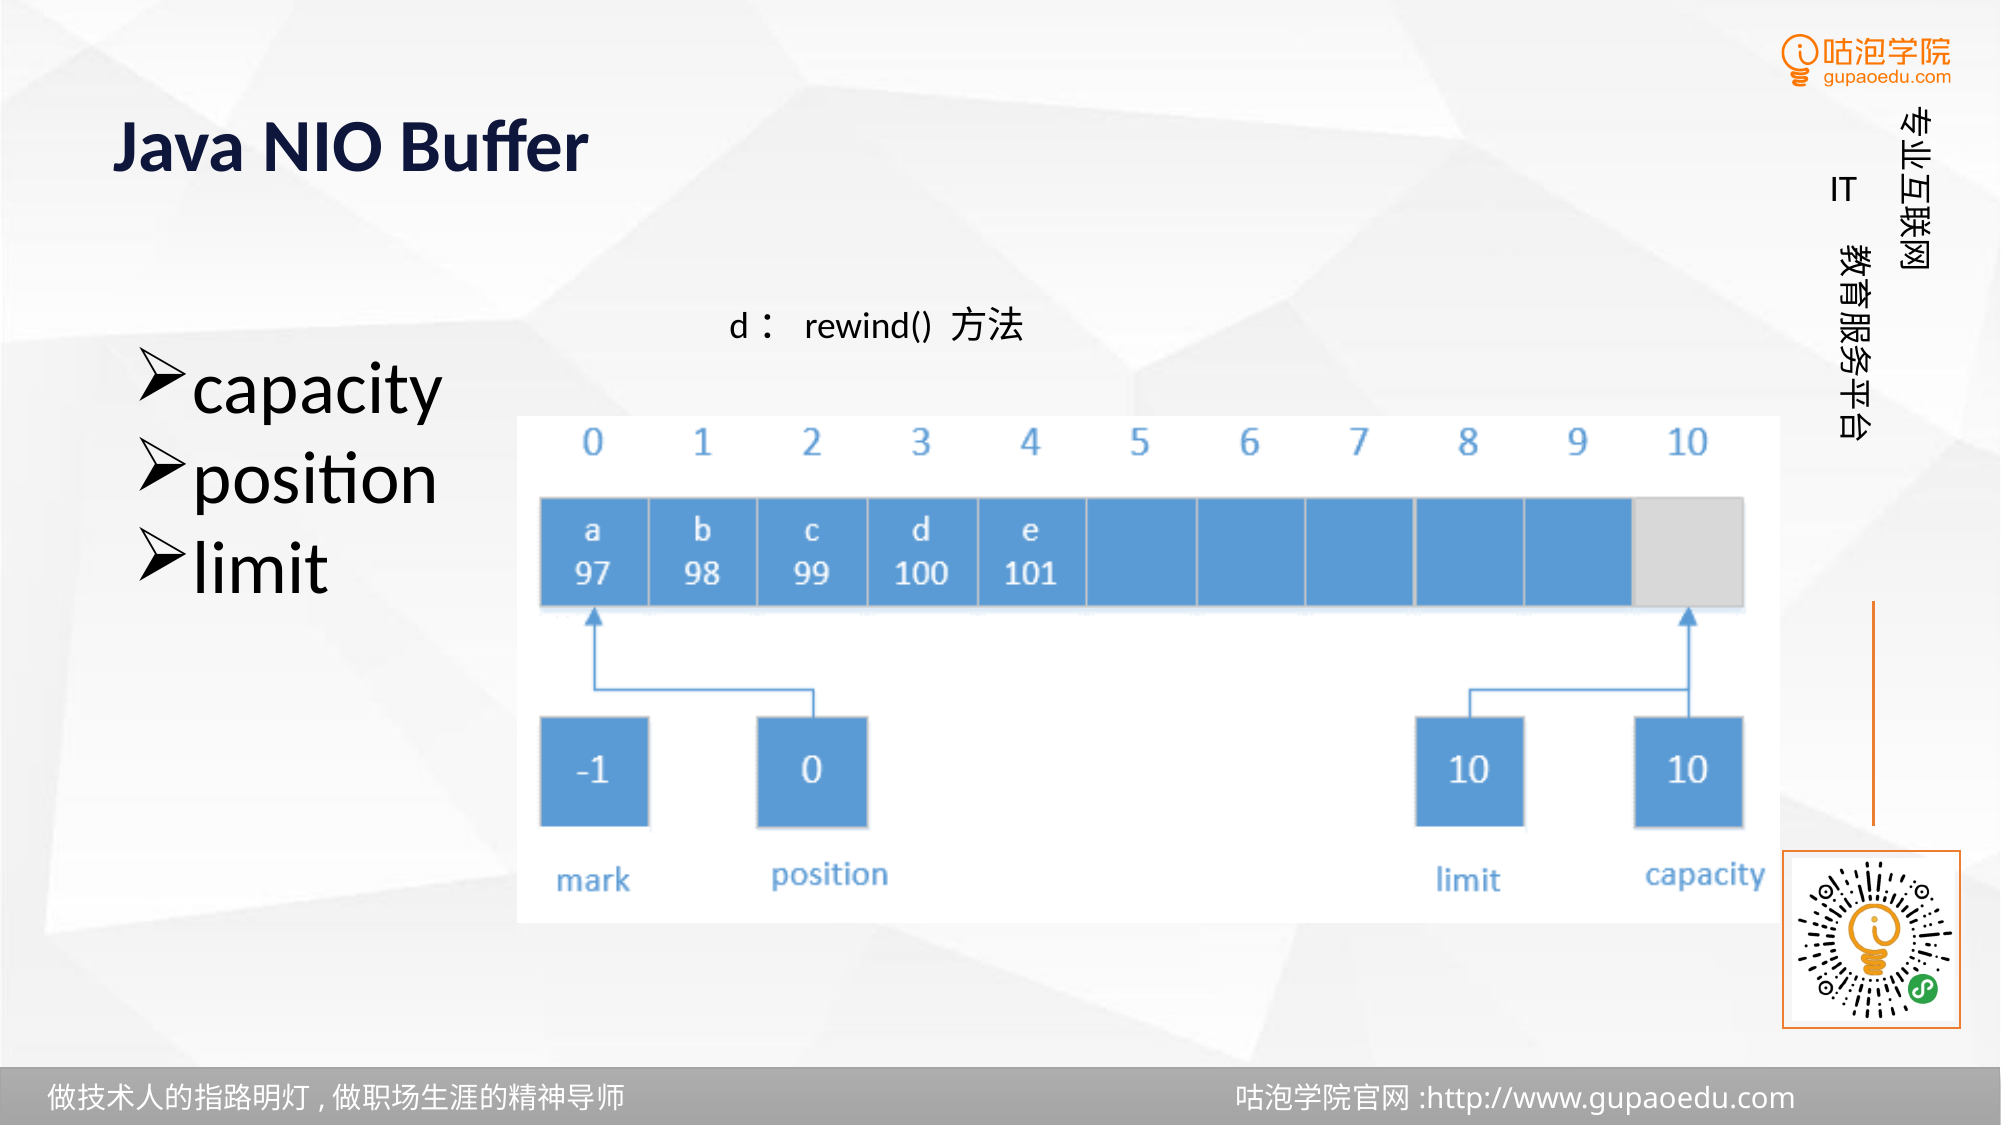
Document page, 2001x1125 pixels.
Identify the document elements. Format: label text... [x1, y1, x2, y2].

text_box [1782, 850, 1961, 1029]
text_box 教育服务平台 [1813, 229, 1885, 582]
text_box Java NIO Buffer [98, 89, 690, 195]
text_box capacity position limit [118, 331, 536, 616]
text_box 专业互联网 [1874, 91, 1945, 483]
text_box IT [1814, 156, 1873, 217]
picture [0, 0, 2001, 1125]
text_box d：rewind() 方法 [714, 293, 1132, 353]
